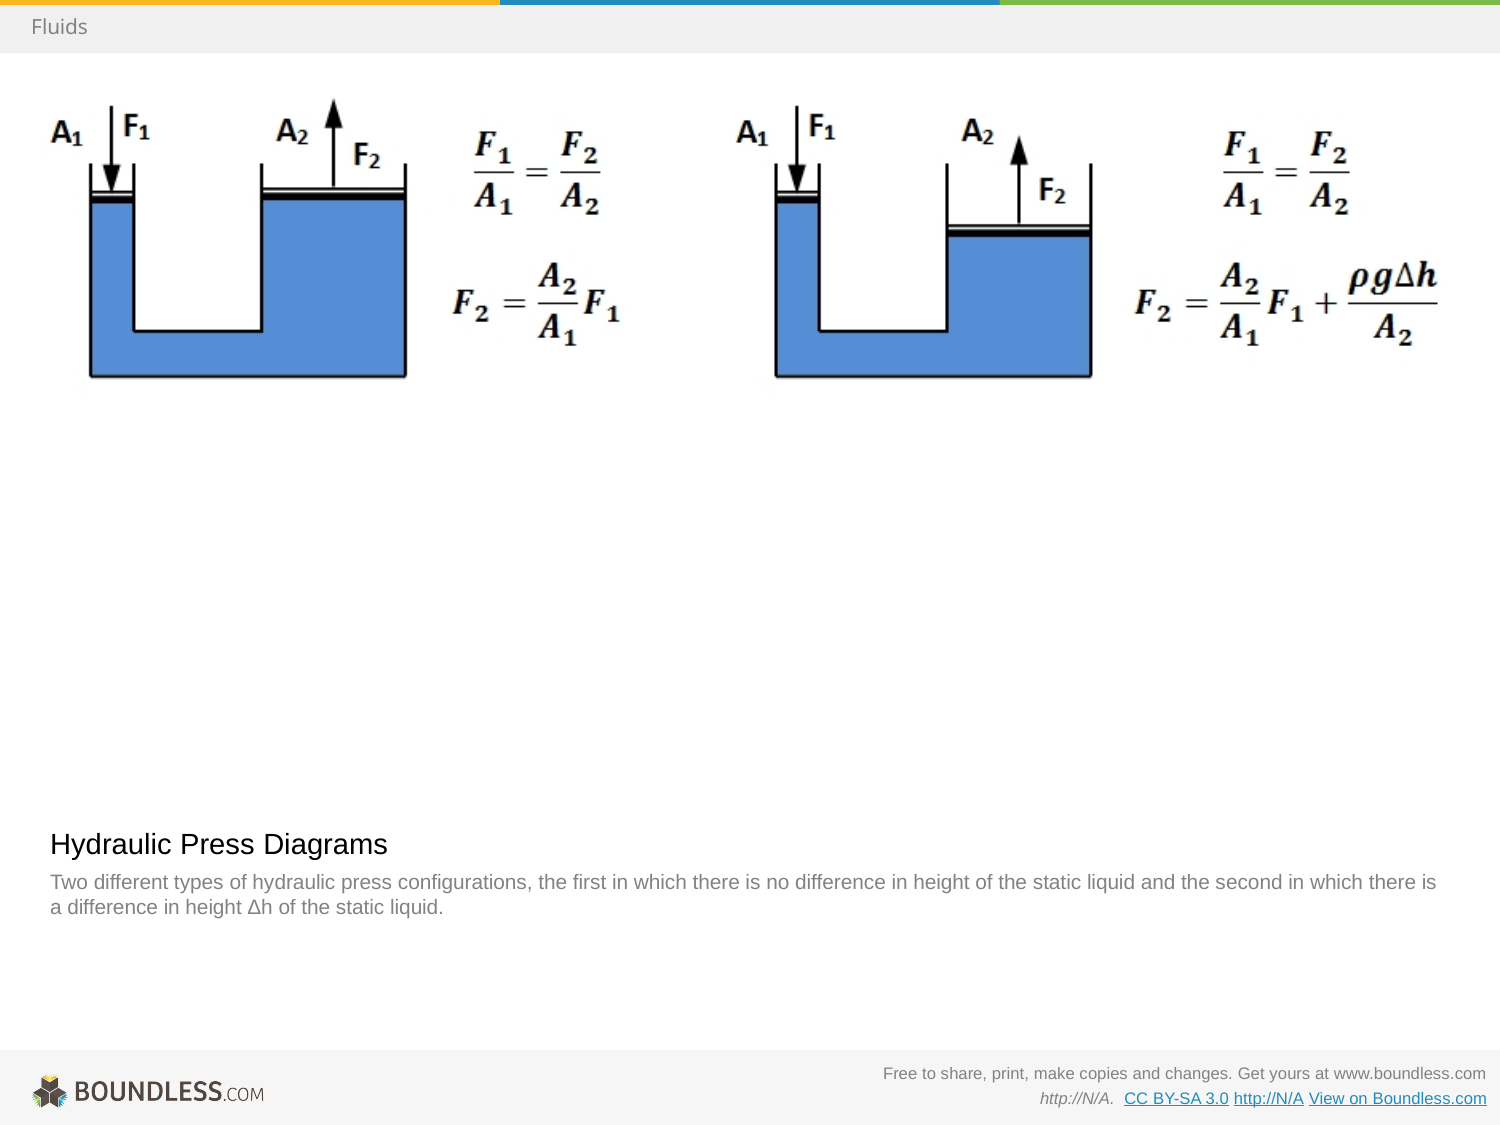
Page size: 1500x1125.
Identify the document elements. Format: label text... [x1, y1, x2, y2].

picture [43, 87, 1457, 395]
list Hydraulic Press Diagrams Two different types of hydraulic press configurations, the first in which there is no difference in height of the static liquid and the second in which there is a difference in height Δh of the static liquid. [50, 825, 1450, 1038]
picture [30, 1072, 265, 1109]
text_box Free to share, print, make copies and changes. Get yours at www.boundless.com [649, 1062, 1488, 1087]
text_box [0, 1050, 1500, 1125]
text_box http://N/A. CC BY-SA 3.0 http://N/A View on Boundless.com [274, 1087, 1488, 1125]
text_box [0, 2, 1500, 54]
text_box Fluids [31, 13, 1475, 38]
